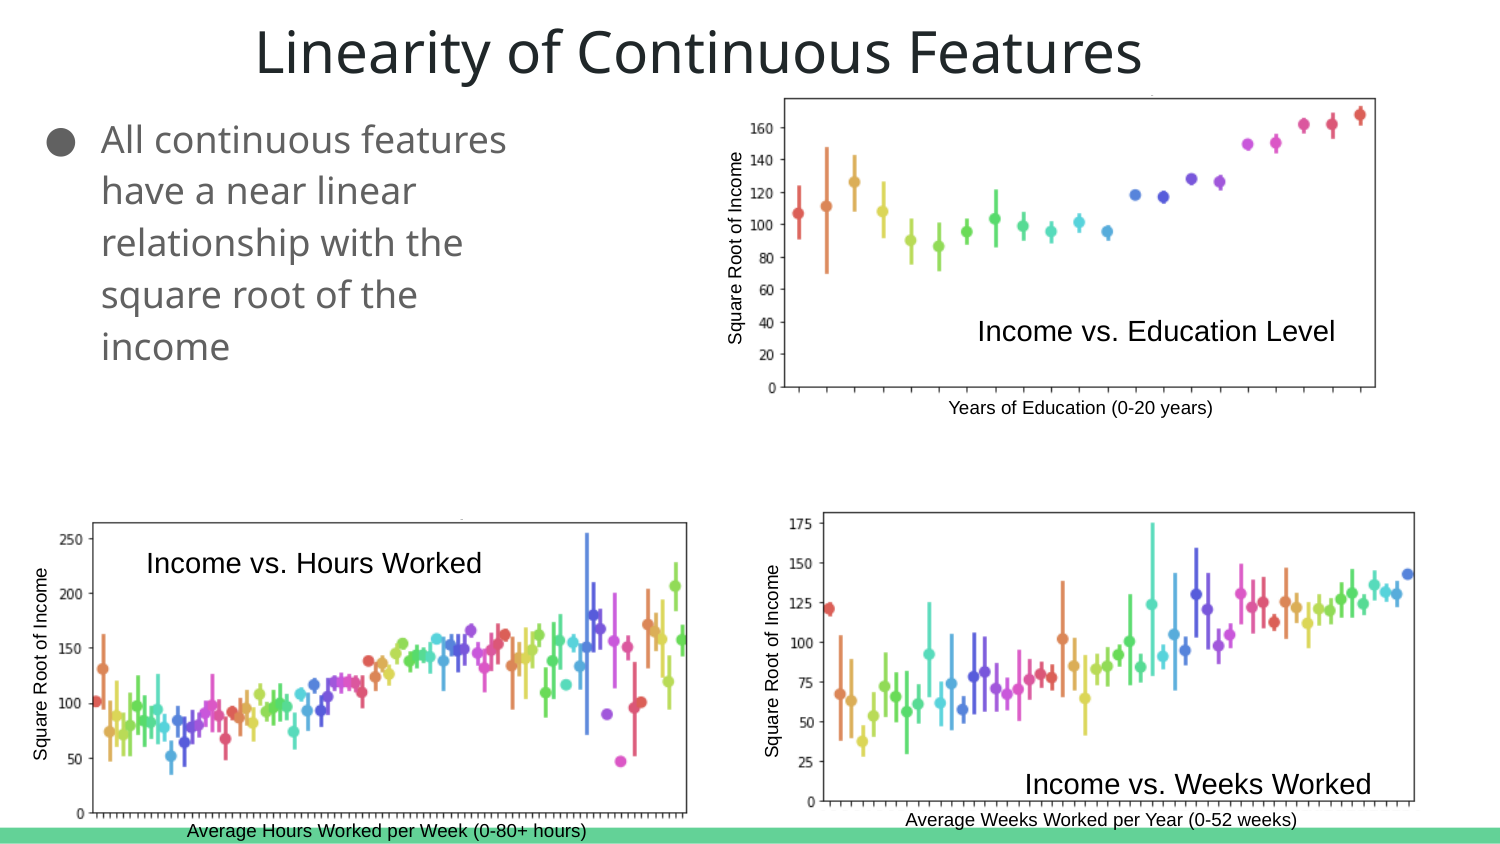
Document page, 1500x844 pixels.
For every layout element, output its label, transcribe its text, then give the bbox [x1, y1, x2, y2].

text_box Average Weeks Worked per Year (0-52 weeks) [794, 820, 1409, 842]
picture [749, 95, 1389, 396]
picture [56, 519, 706, 821]
text_box Square Root of Income [744, 512, 782, 811]
list All continuous features have a near linear relationship with the square root of the income [10, 93, 558, 383]
text_box Average Hours Worked per Week (0-80+ hours) [79, 828, 694, 844]
text_box Square Root of Income [12, 518, 57, 811]
text_box Square Root of Income [707, 100, 744, 396]
title Linearity of Continuous Features [0, 0, 1398, 94]
picture [786, 510, 1431, 812]
text_box Years of Education (0-20 years) [773, 403, 1388, 430]
